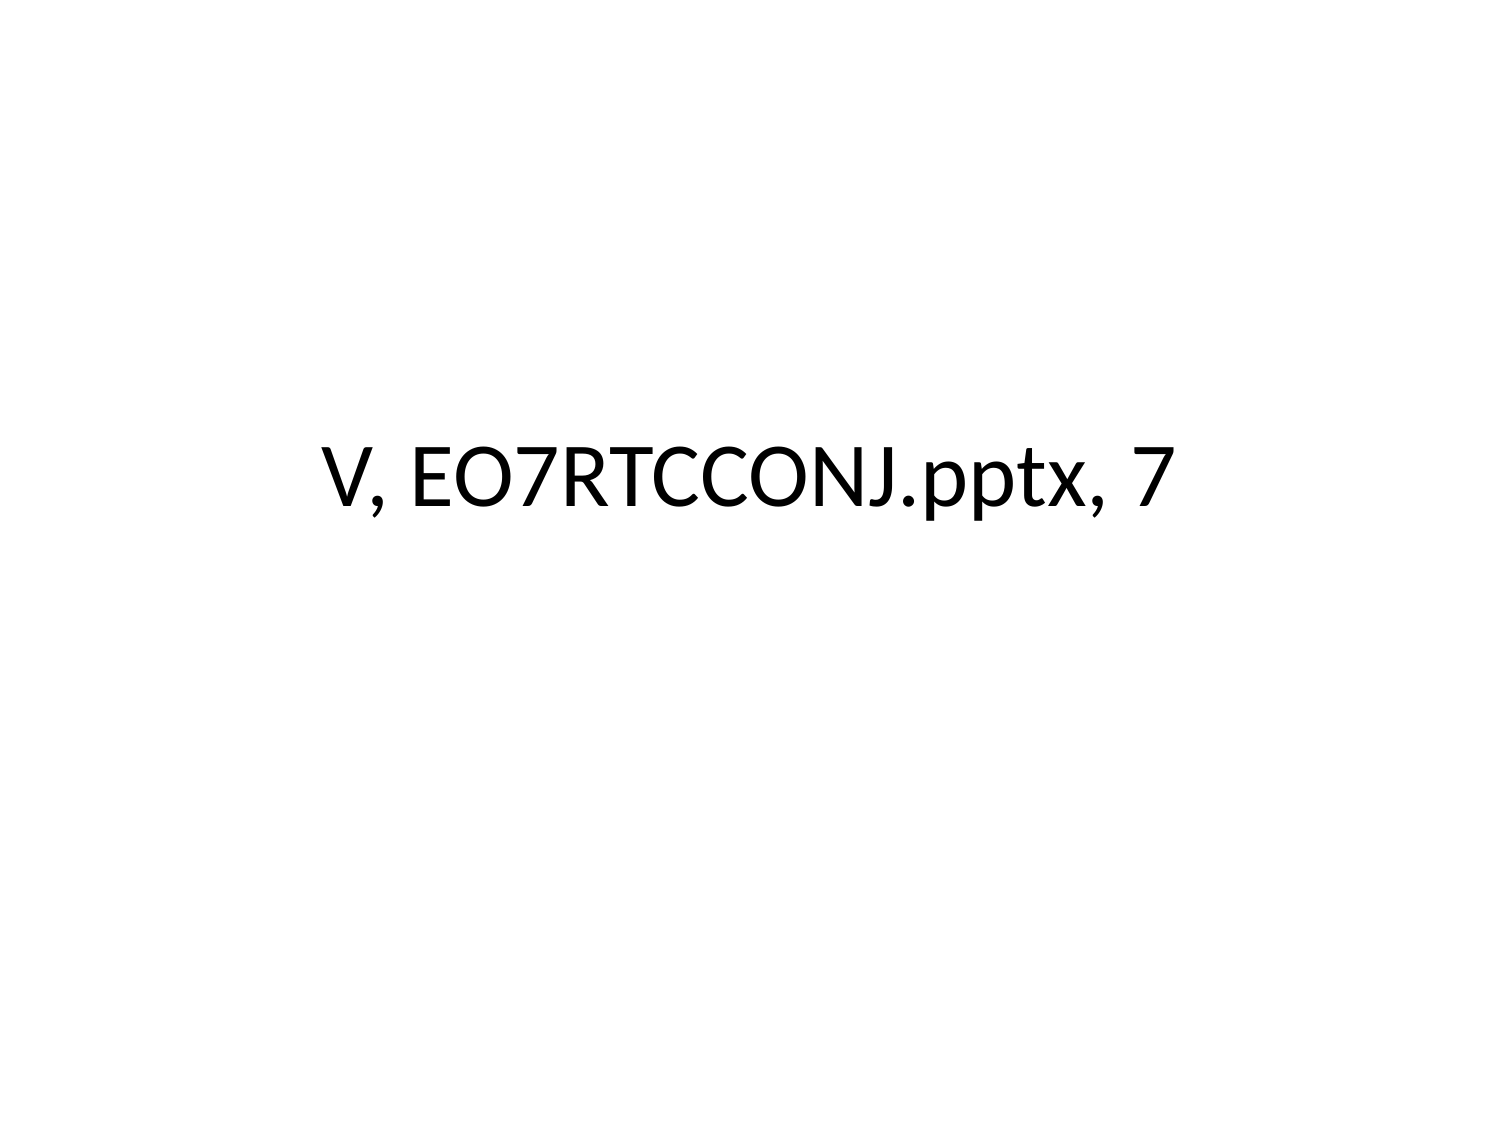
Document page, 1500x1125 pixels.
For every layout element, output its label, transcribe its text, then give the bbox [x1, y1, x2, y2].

title V, EO7RTCCONJ.pptx, 7 [112, 349, 1388, 591]
